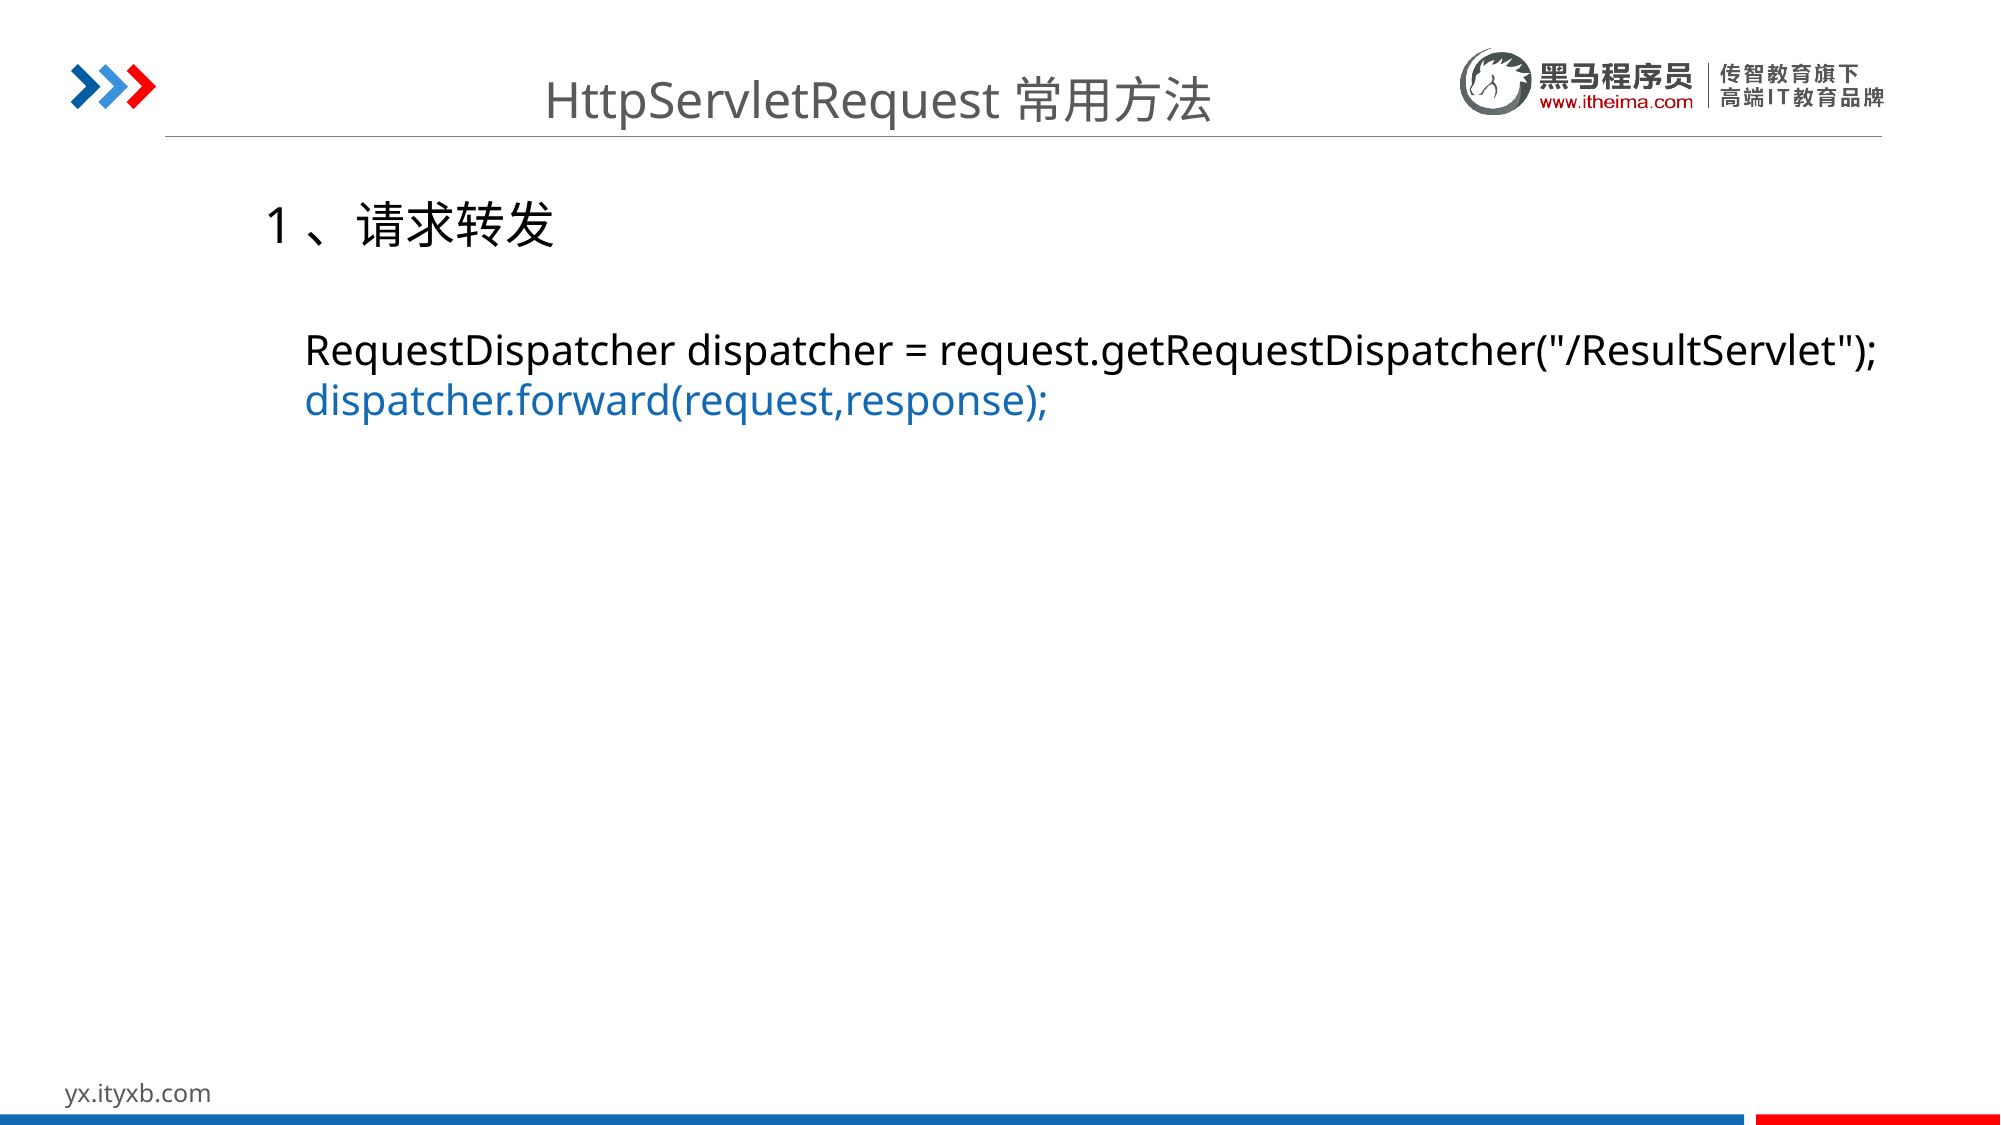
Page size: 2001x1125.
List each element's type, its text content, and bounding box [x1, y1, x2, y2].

text_box HttpServletRequest常用方法 [530, 60, 1228, 136]
text_box 1、请求转发 [249, 186, 570, 261]
text_box RequestDispatcher dispatcher = request.getRequestDispatcher("/ResultServlet"); dispatcher.forward(request,response); [289, 316, 1894, 432]
picture [1460, 48, 1887, 115]
